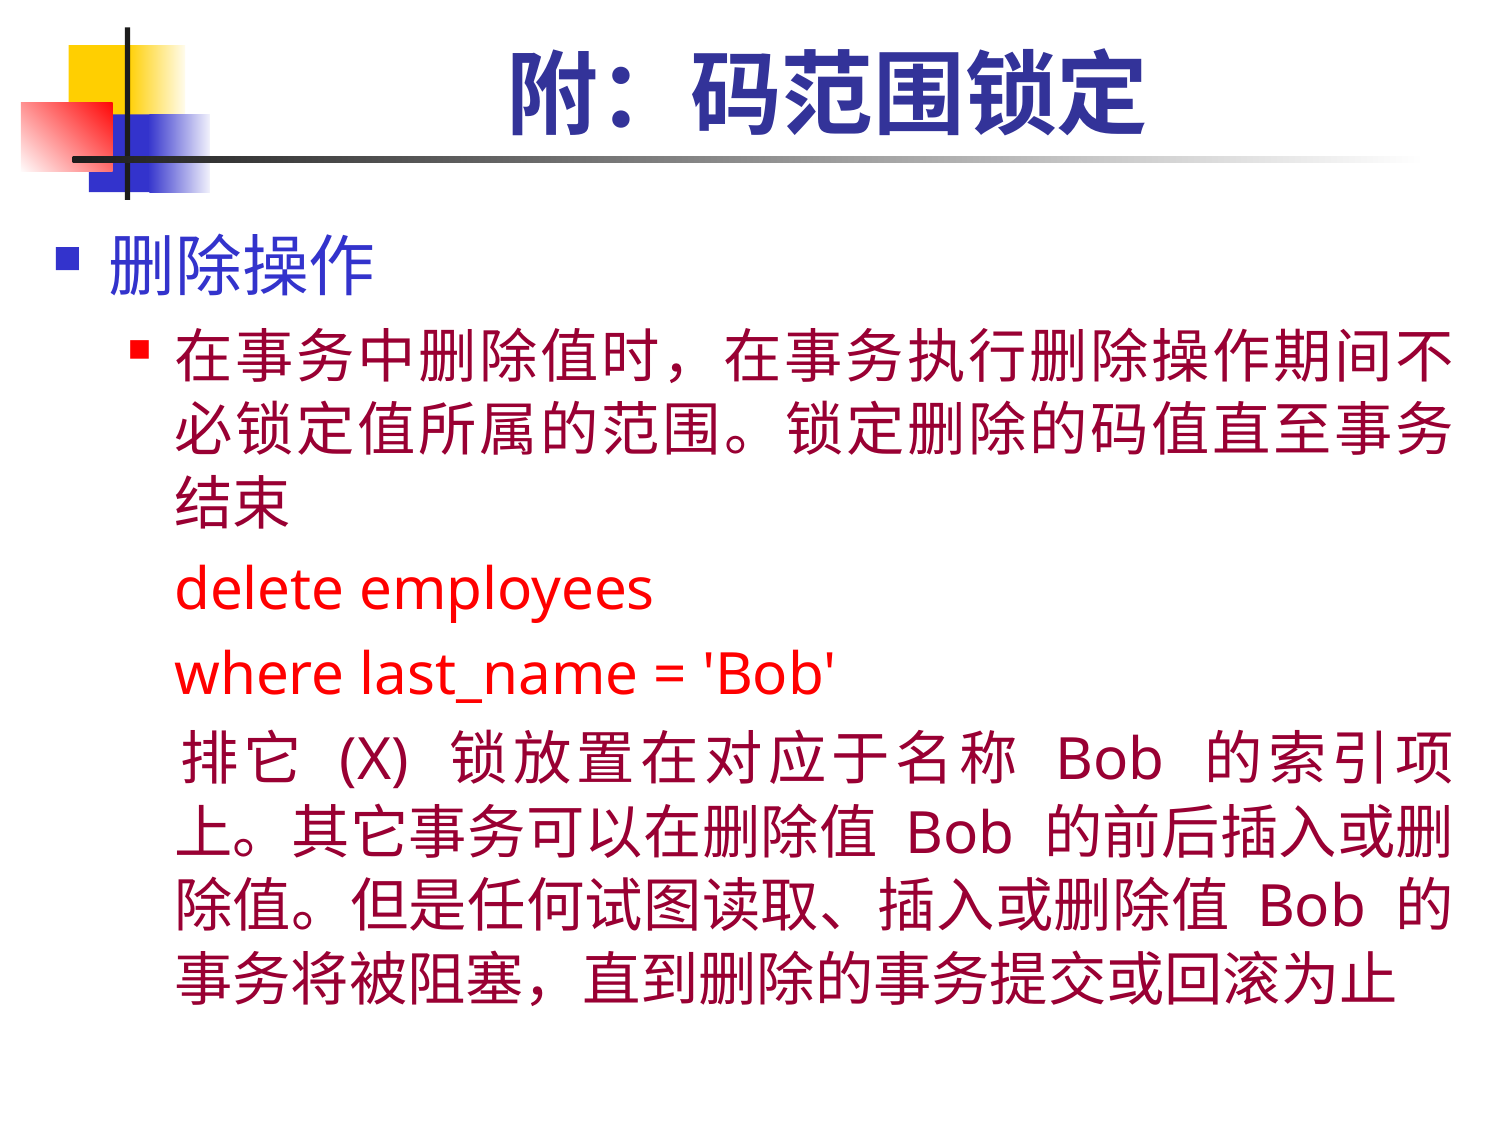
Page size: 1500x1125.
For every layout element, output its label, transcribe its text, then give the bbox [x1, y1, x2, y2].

title 附：码范围锁定 [188, 27, 1468, 154]
list 删除操作 在事务中删除值时，在事务执行删除操作期间不必锁定值所属的范围。锁定删除的码值直至事务结束 delete employees where last_name = 'Bob' 排它 (X) 锁放置在对应于名称 Bob 的索引项上。其它事务可以在删除值 Bob 的前后插入或删除值。但是任何试图读取、插入或删除值 Bob 的事务将被阻塞，直到删除的事务提交或回滚为止 [37, 212, 1470, 1088]
